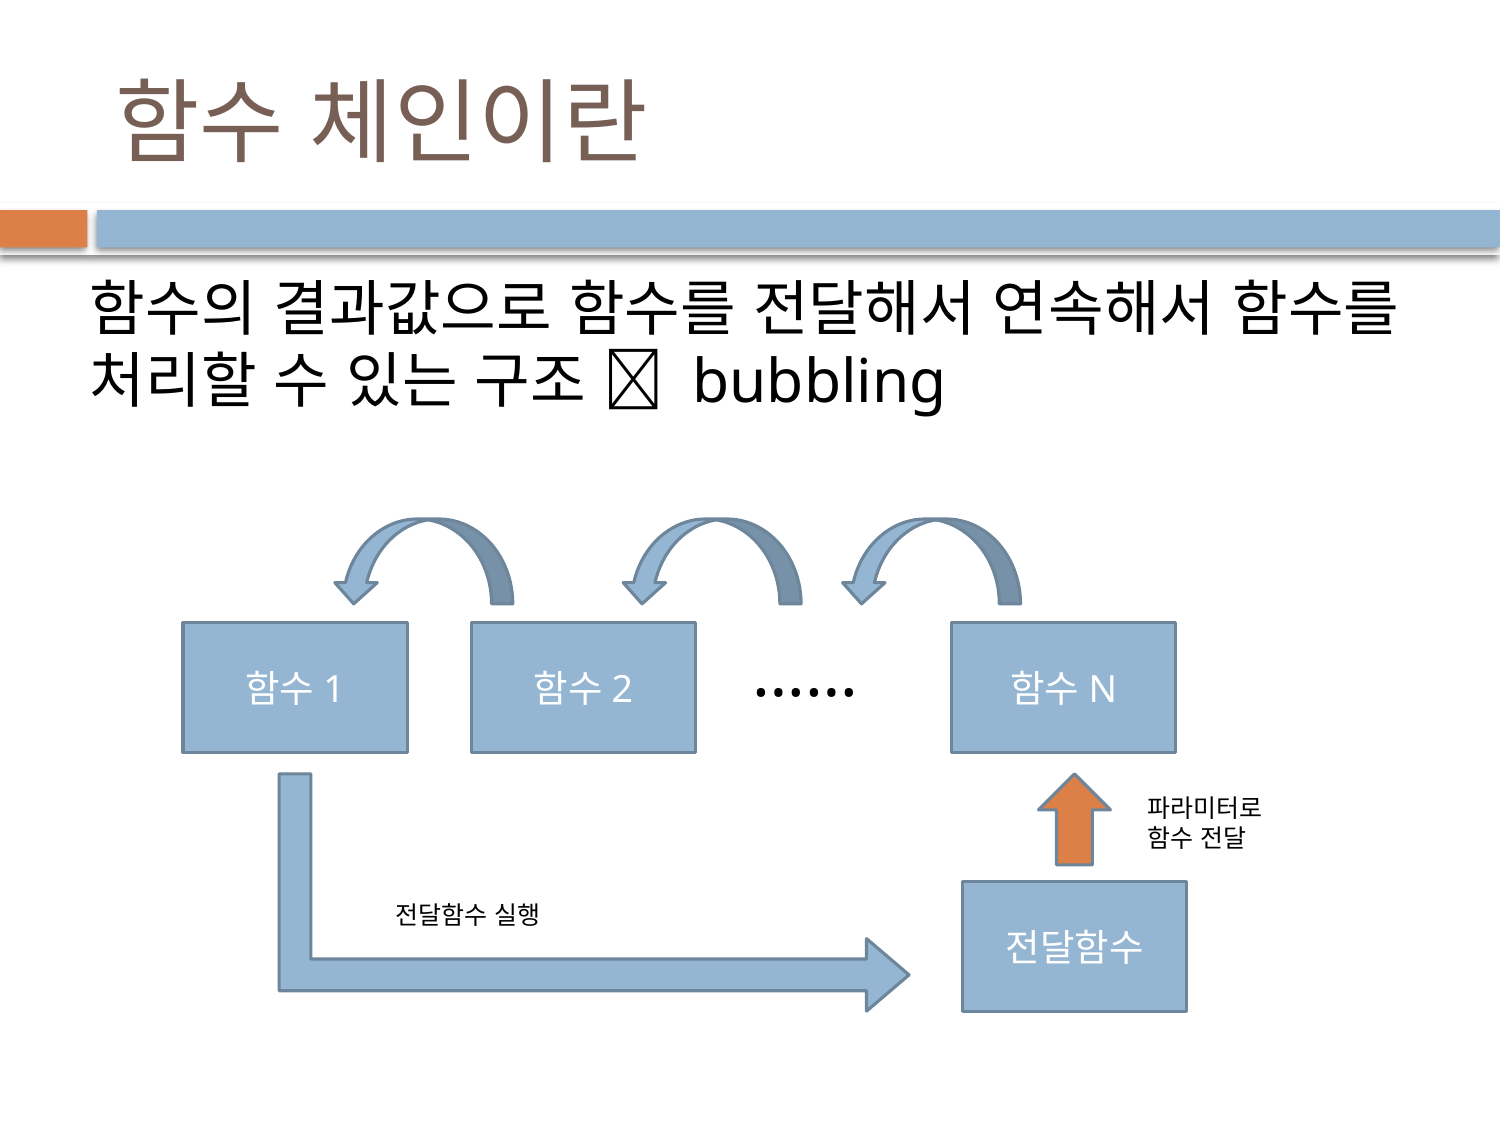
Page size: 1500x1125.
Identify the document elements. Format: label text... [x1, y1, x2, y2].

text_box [182, 518, 1294, 1012]
title 함수 체인이란 [100, 37, 1438, 200]
list 함수의 결과값으로 함수를 전달해서 연속해서 함수를 처리할 수 있는 구조  bubbling [75, 262, 1425, 504]
